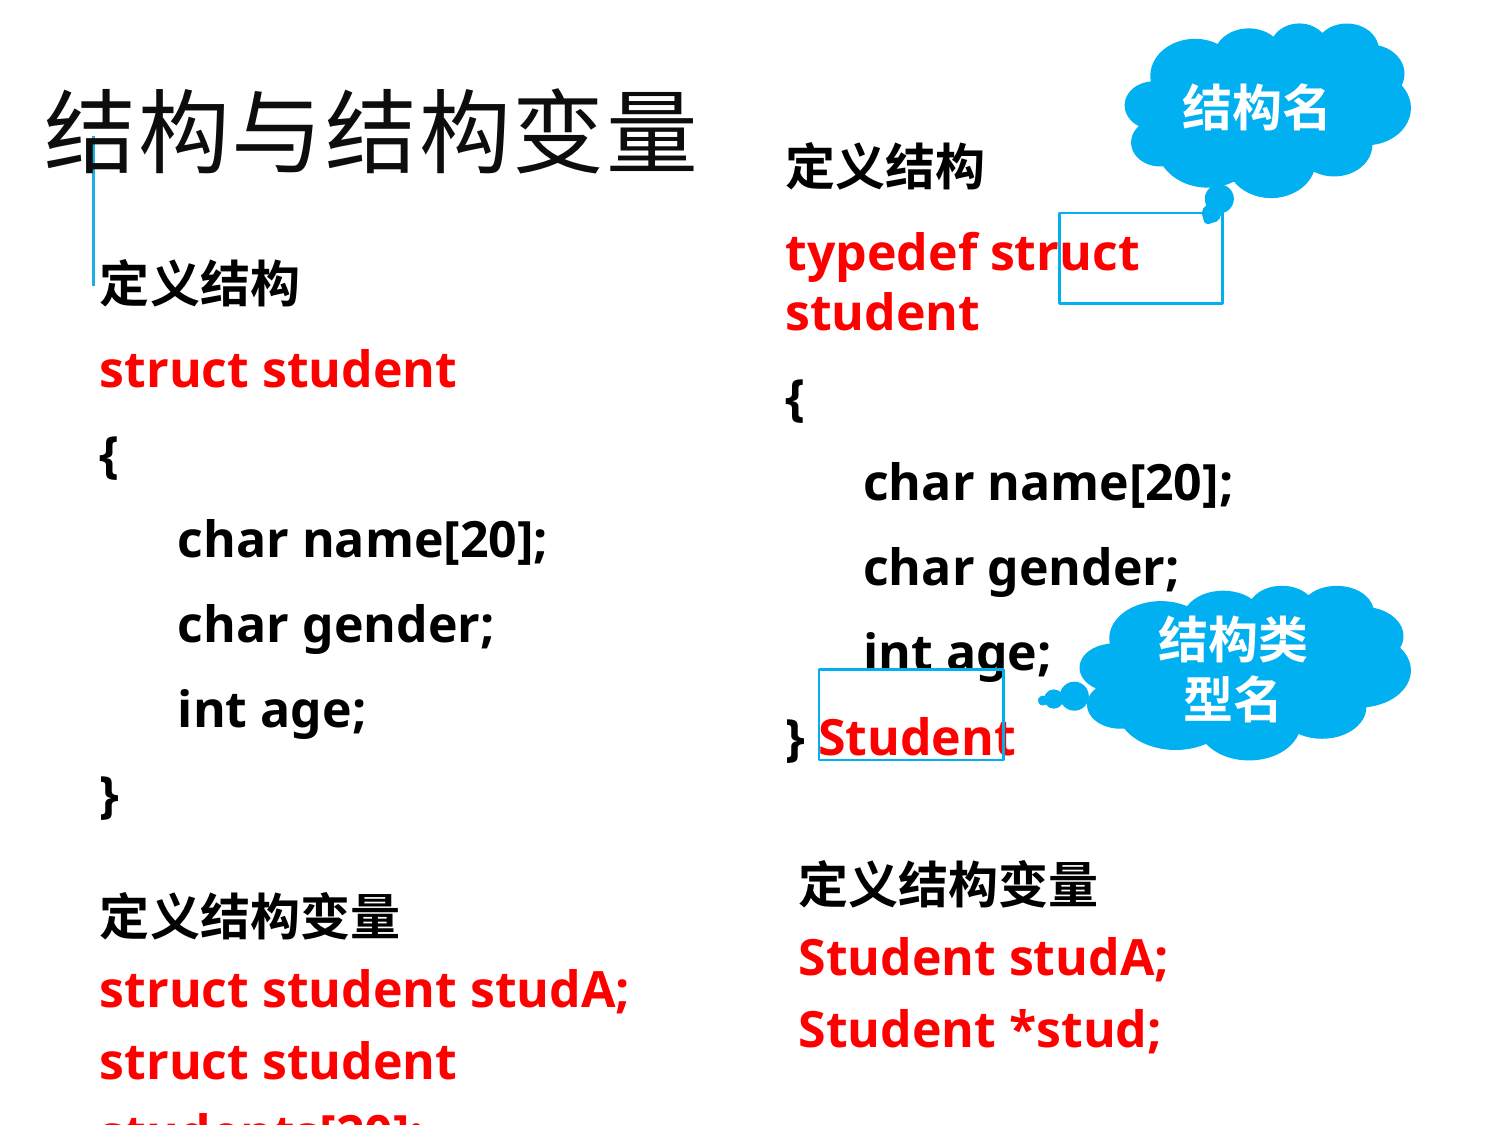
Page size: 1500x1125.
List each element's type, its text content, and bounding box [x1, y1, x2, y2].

text_box 定义结构 typedef struct student { char name[20]; char gender; int age; } Student [770, 128, 1335, 773]
text_box 定义结构变量 struct student studA; struct student students[20]; [85, 865, 678, 1125]
text_box 结构类型名 [1036, 584, 1413, 762]
text_box [818, 668, 1005, 761]
text_box [1058, 212, 1224, 305]
text_box 定义结构变量 Student studA; Student *stud; [783, 833, 1376, 1065]
title 结构与结构变量 [29, 27, 734, 253]
text_box 结构名 [1123, 22, 1413, 226]
text_box 定义结构 struct student { char name[20]; char gender; int age; } [85, 245, 650, 830]
